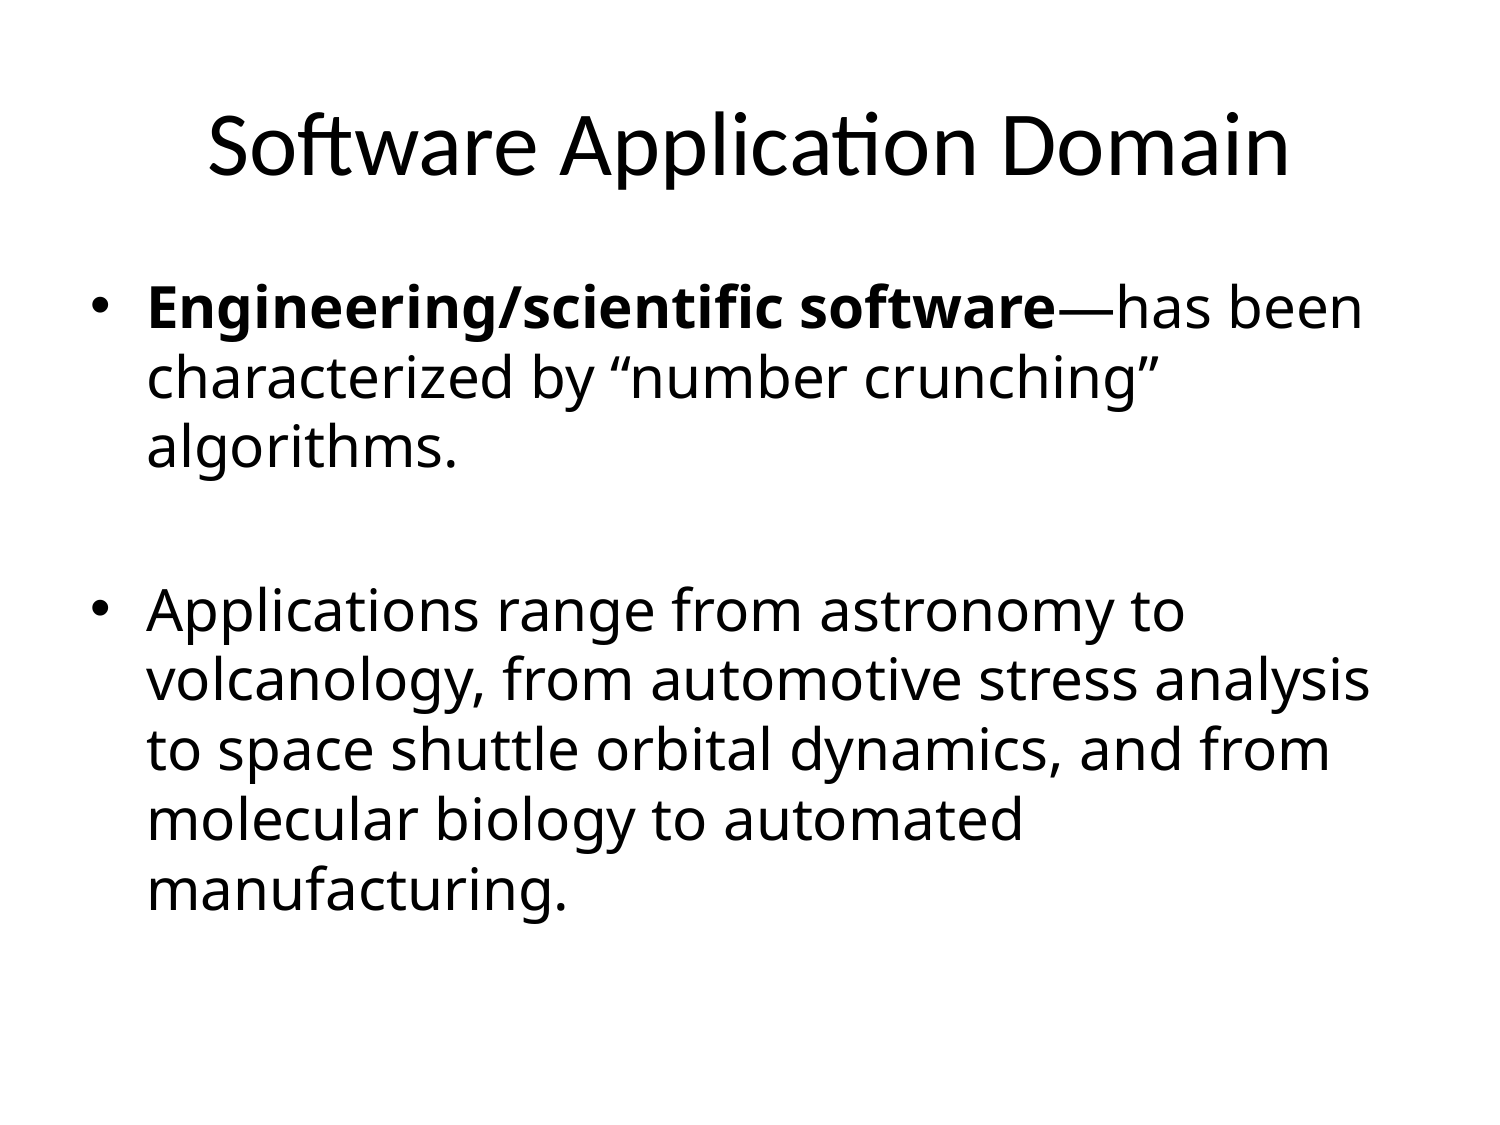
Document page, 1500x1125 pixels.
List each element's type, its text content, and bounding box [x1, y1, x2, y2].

title Software Application Domain [75, 45, 1425, 233]
list Engineering/scientific software—has been characterized by “number crunching” algorithms. Applications range from astronomy to volcanology, from automotive stress analysis to space shuttle orbital dynamics, and from molecular biology to automated manufacturing. [75, 262, 1425, 1005]
